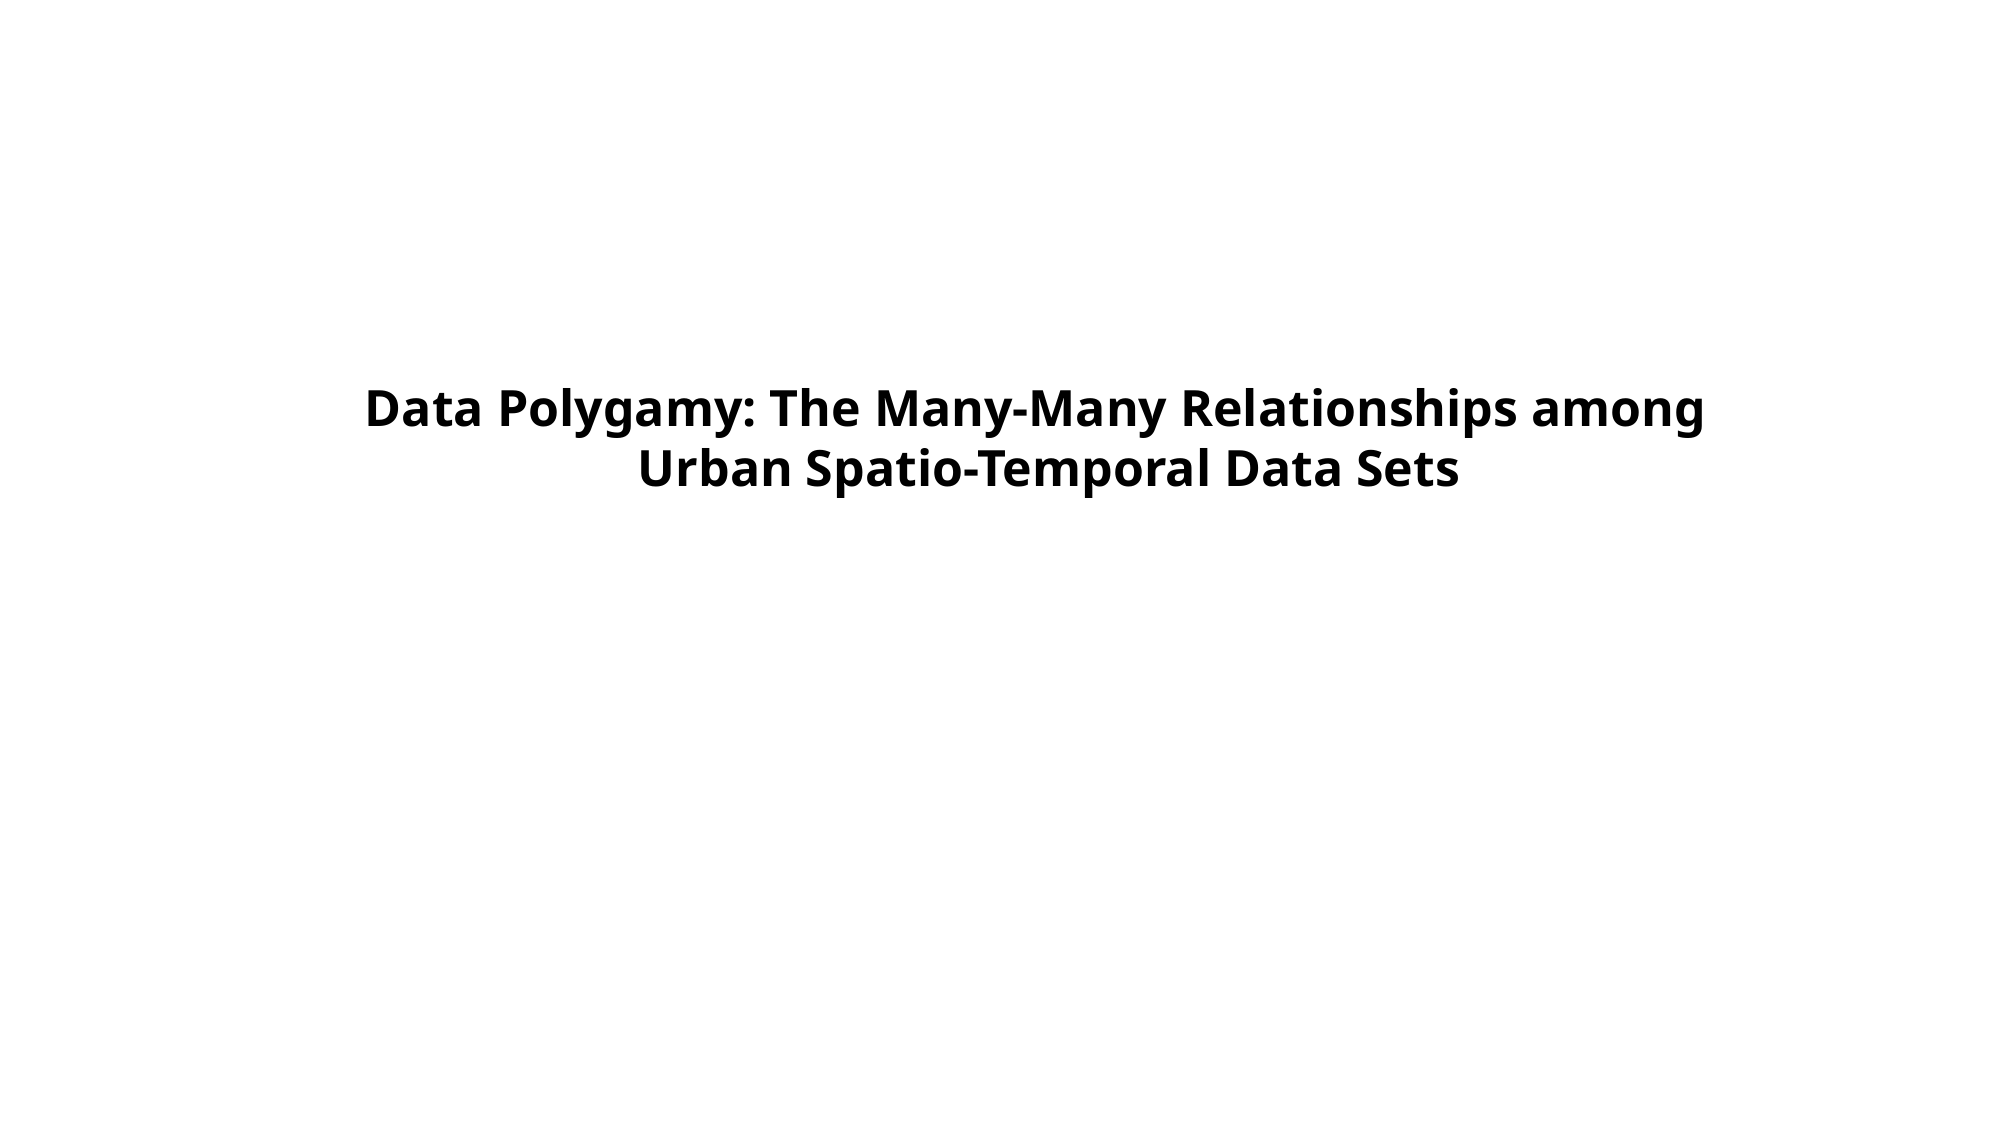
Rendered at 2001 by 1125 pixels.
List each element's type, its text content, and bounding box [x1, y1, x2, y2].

text_box Data Polygamy: The Many-Many Relationships among Urban Spatio-Temporal Data Sets [349, 369, 1818, 504]
